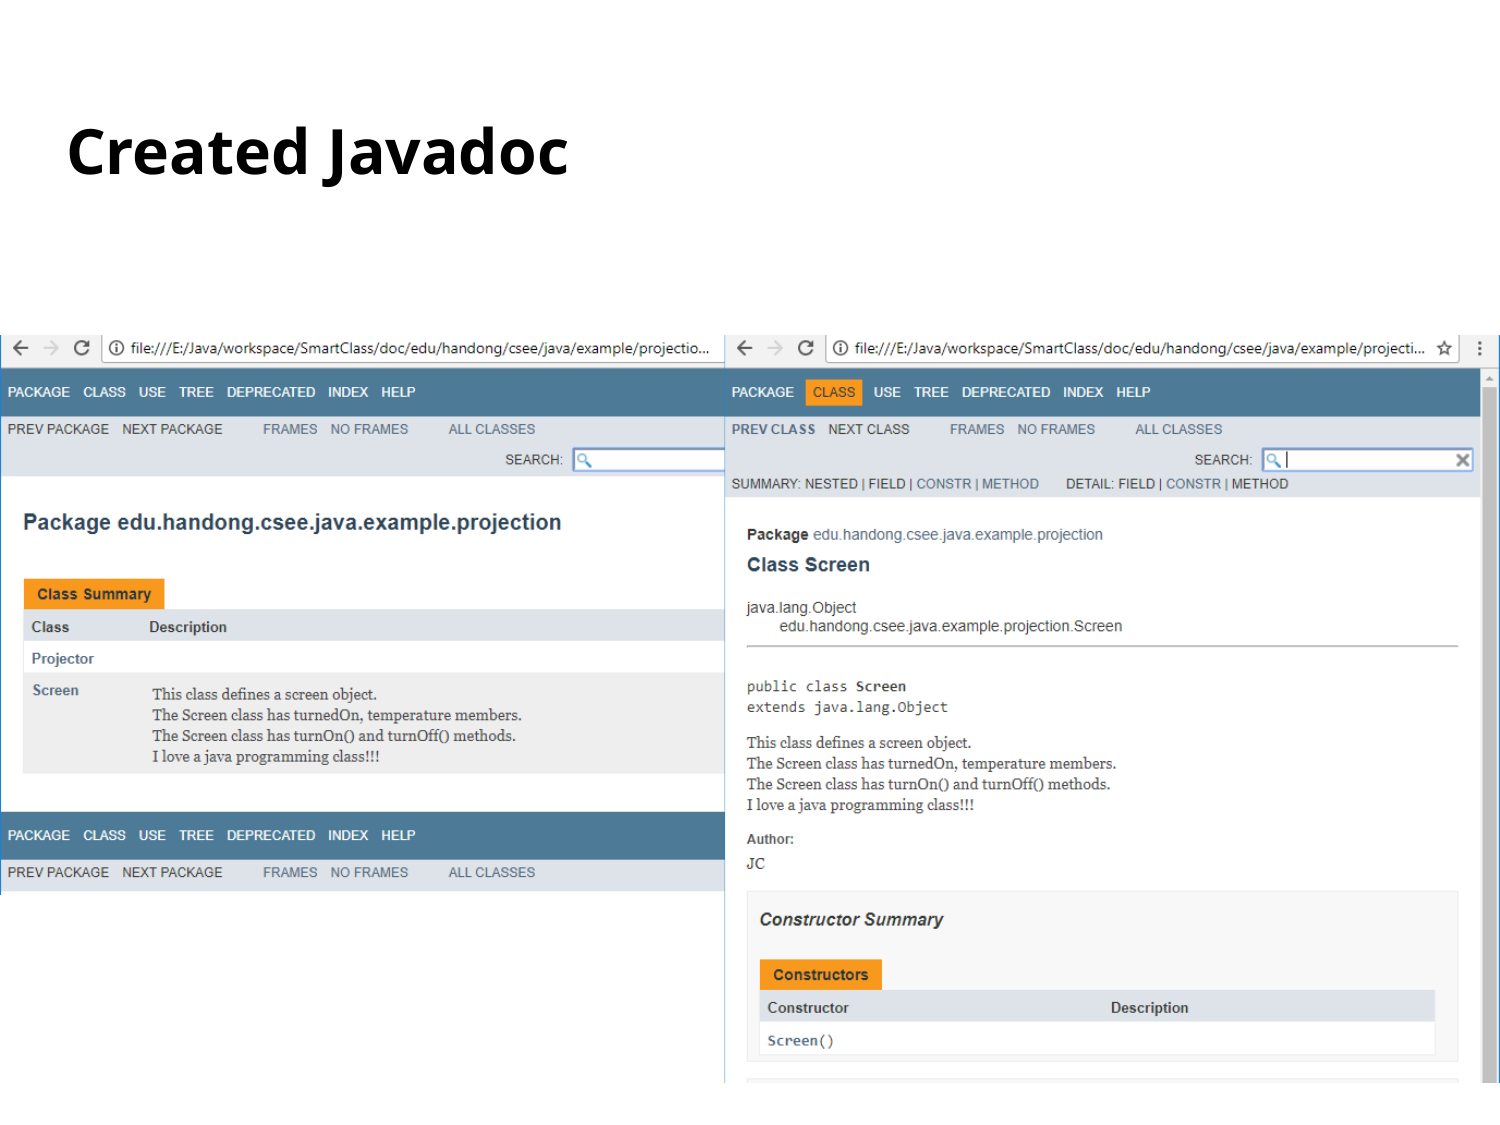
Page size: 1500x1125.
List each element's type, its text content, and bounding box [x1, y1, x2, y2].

picture [0, 335, 1500, 1084]
title Created Javadoc [51, 97, 1449, 234]
